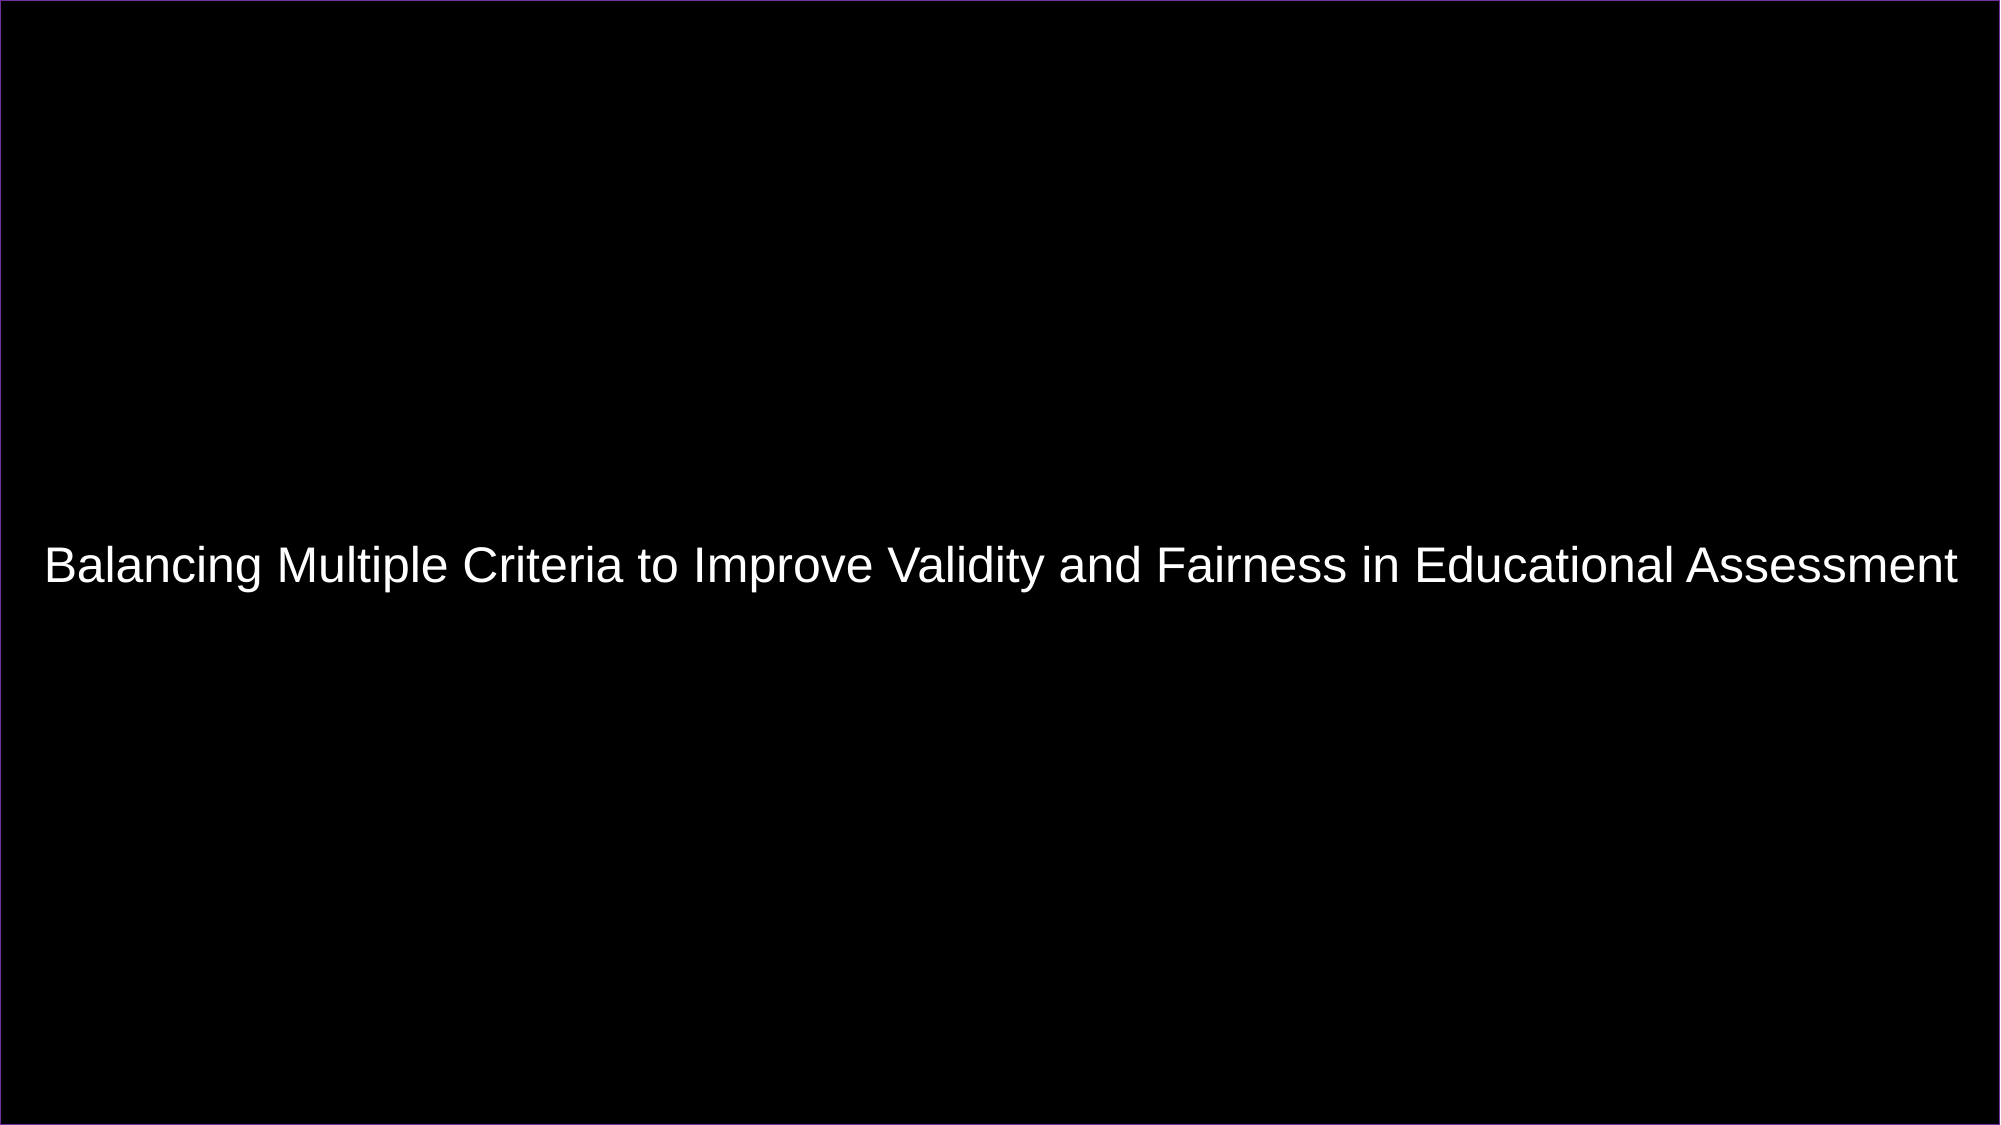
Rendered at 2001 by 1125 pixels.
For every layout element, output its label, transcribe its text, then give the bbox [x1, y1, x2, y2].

text_box [0, 0, 2000, 1125]
text_box Balancing Multiple Criteria to Improve Validity and Fairness in Educational Assessment [28, 524, 2000, 600]
